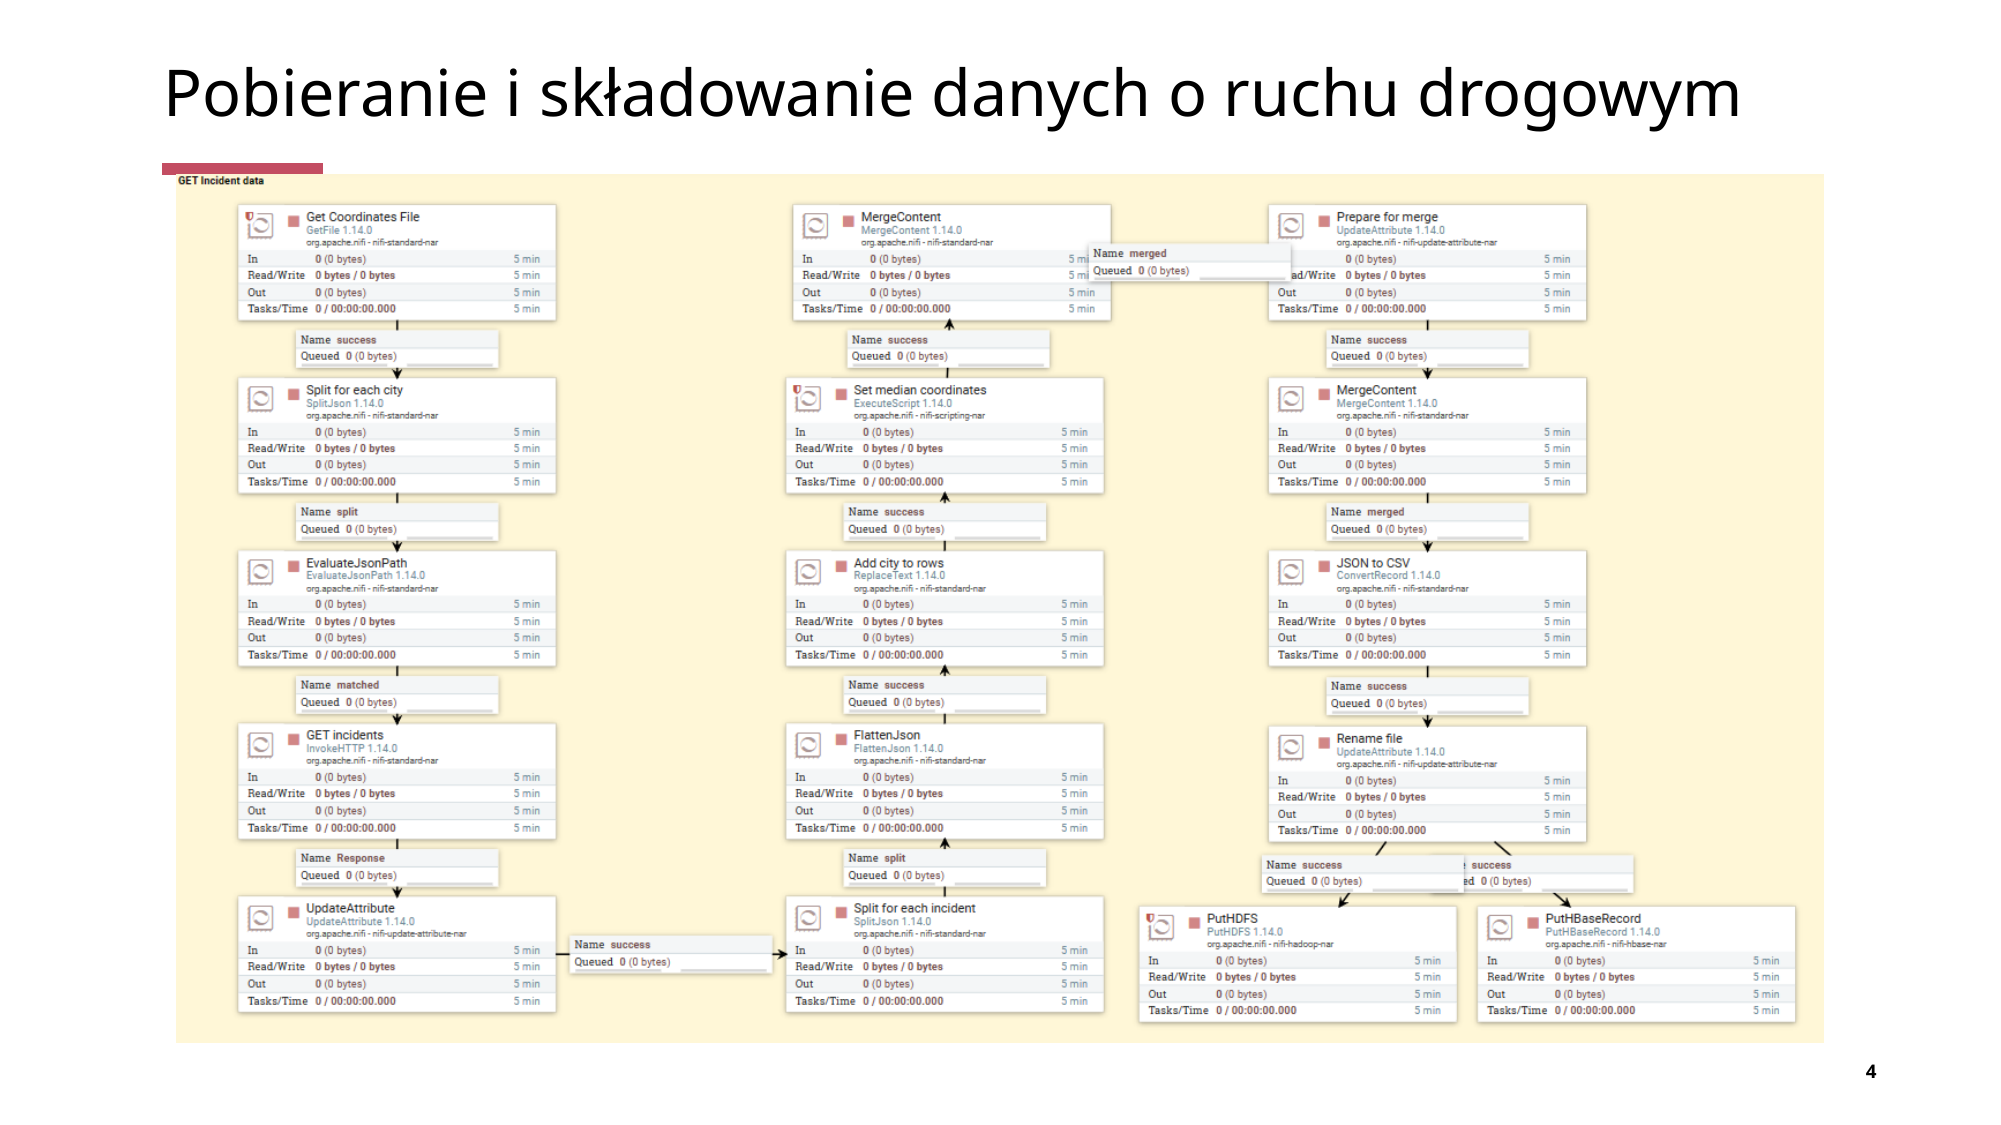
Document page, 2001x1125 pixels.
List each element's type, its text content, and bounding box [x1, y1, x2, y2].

title Pobieranie i składowanie danych o ruchu drogowym [148, 44, 1904, 195]
picture [176, 174, 1824, 1043]
slide_number 4 [1772, 1042, 1892, 1103]
